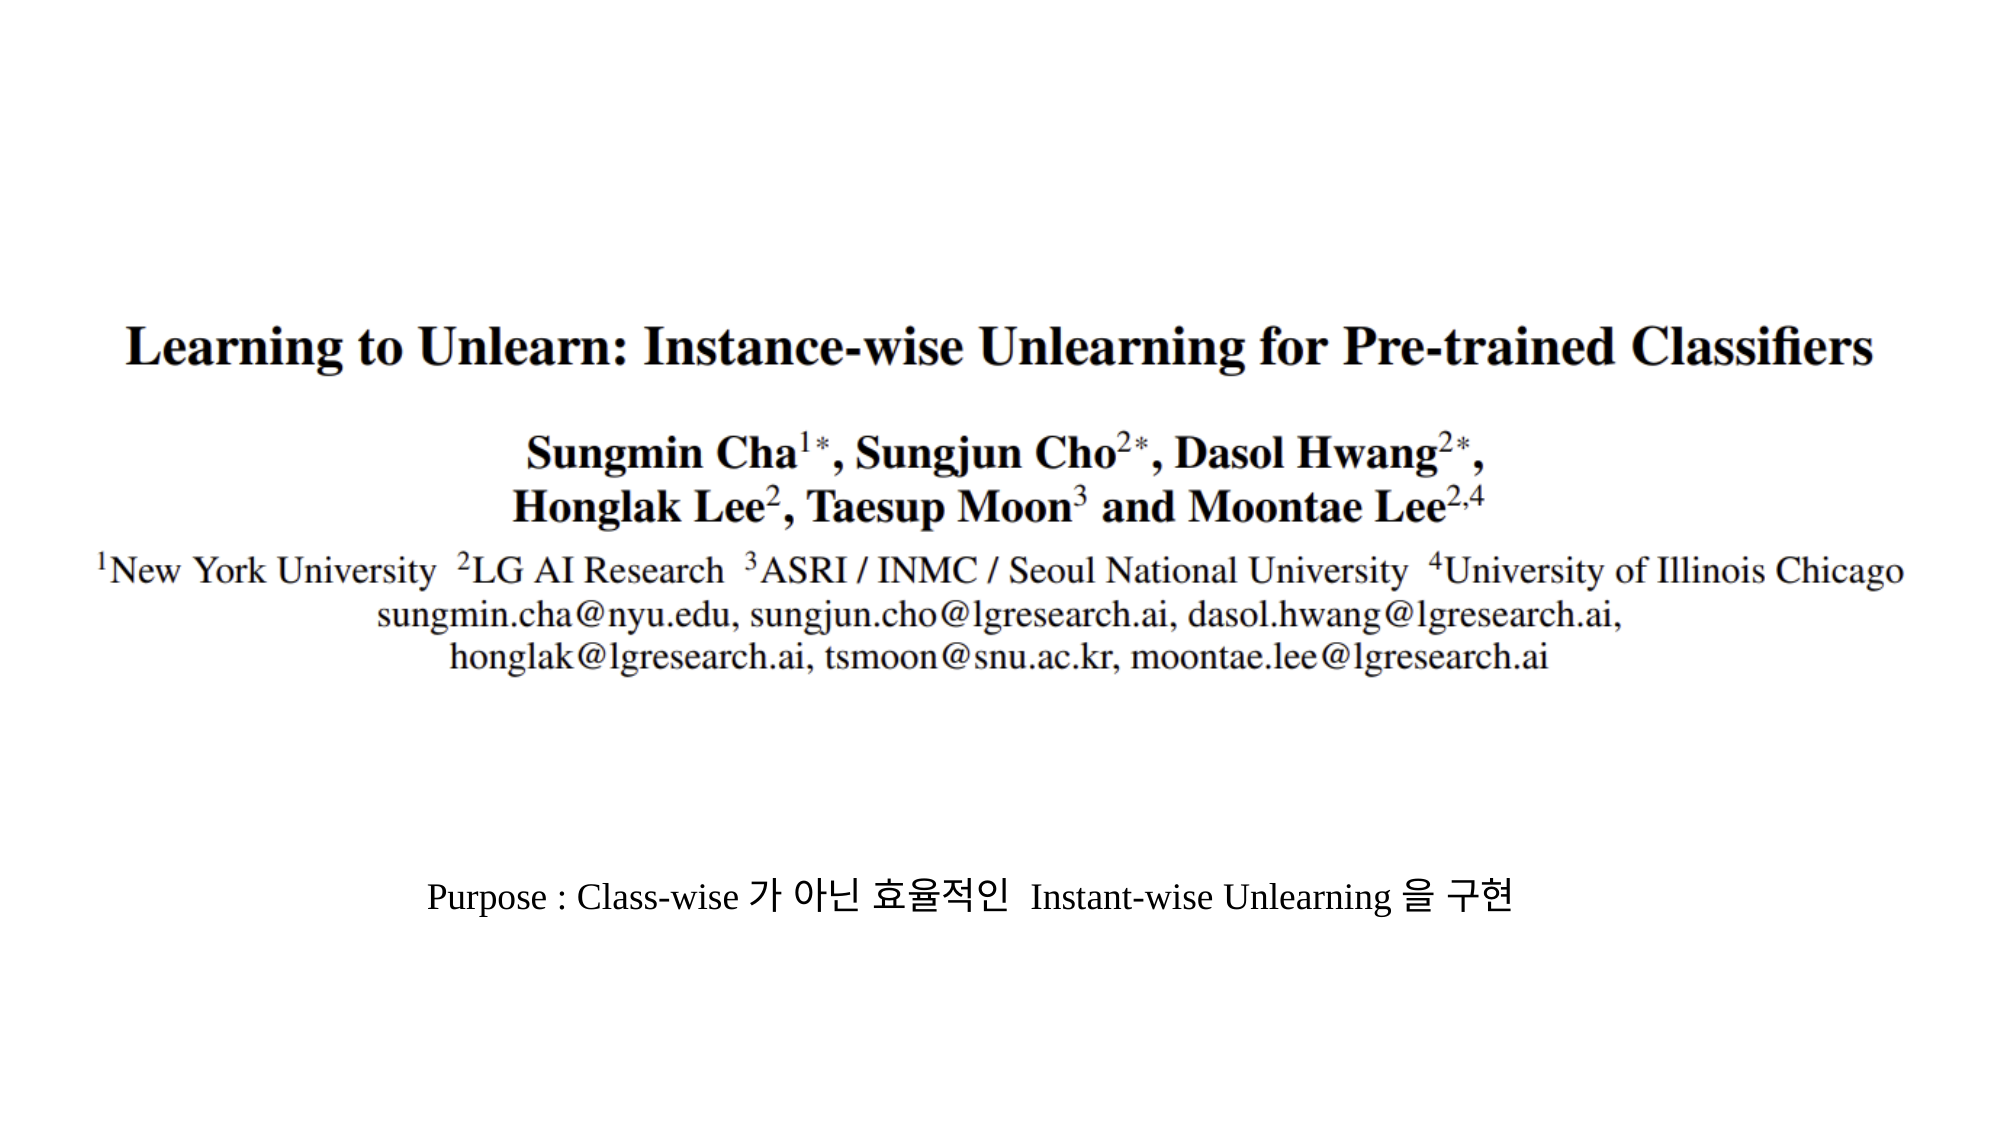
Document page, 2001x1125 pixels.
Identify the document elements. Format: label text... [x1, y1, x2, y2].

text_box Purpose : Class-wise가 아닌 효율적인 Instant-wise Unlearning을 구현 [233, 864, 1720, 925]
picture [0, 288, 2000, 708]
